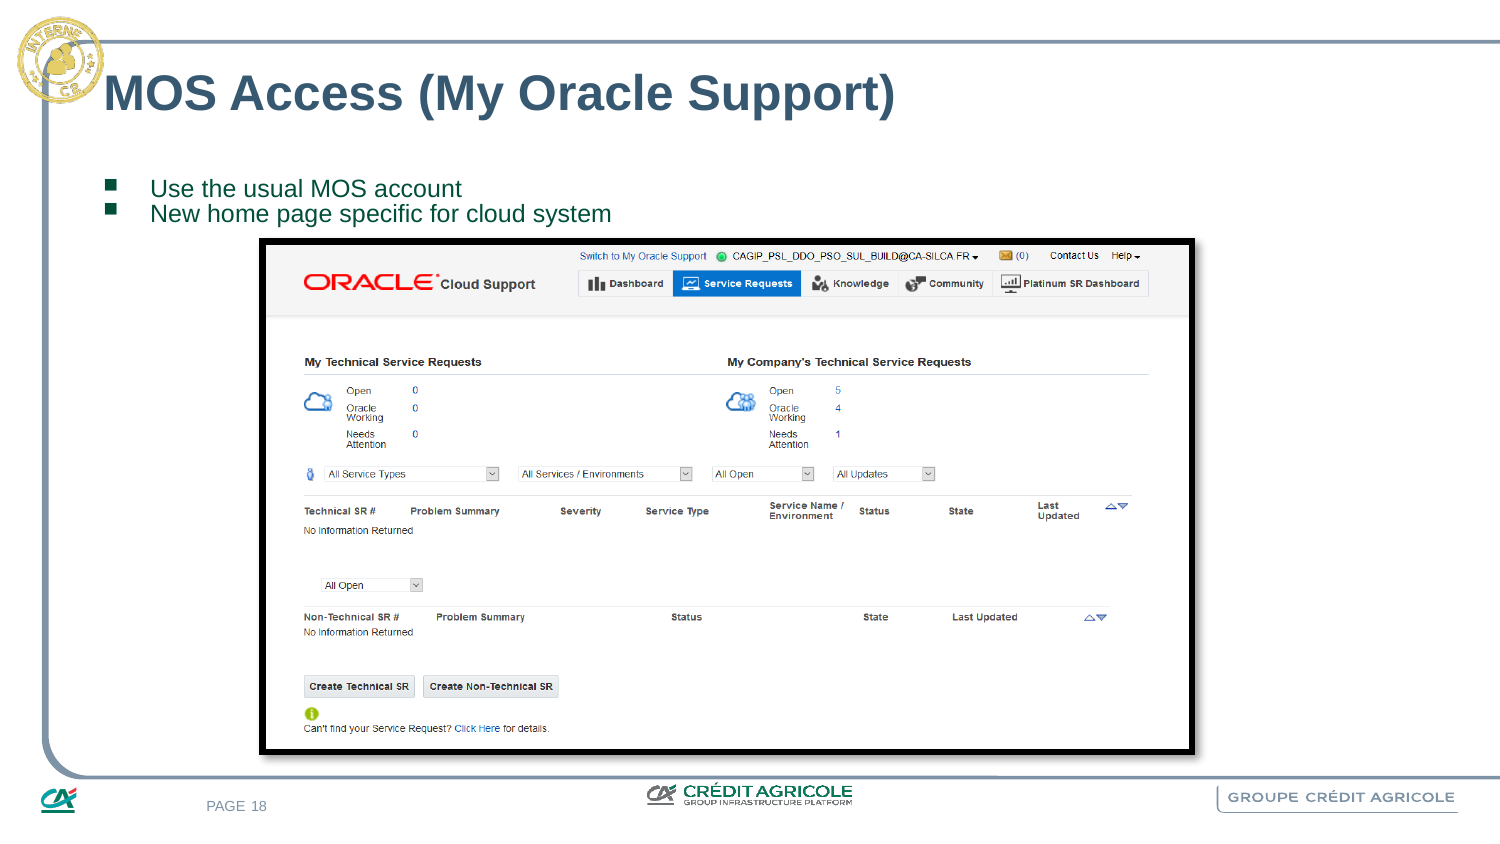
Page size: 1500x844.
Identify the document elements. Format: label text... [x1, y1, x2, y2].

picture [628, 777, 871, 824]
picture [265, 244, 1190, 750]
picture [0, 0, 119, 118]
title MOS Access (My Oracle Support) [88, 59, 1481, 139]
list Use the usual MOS account New home page specific for cloud system [88, 170, 1481, 777]
slide_number 18 [251, 797, 327, 822]
